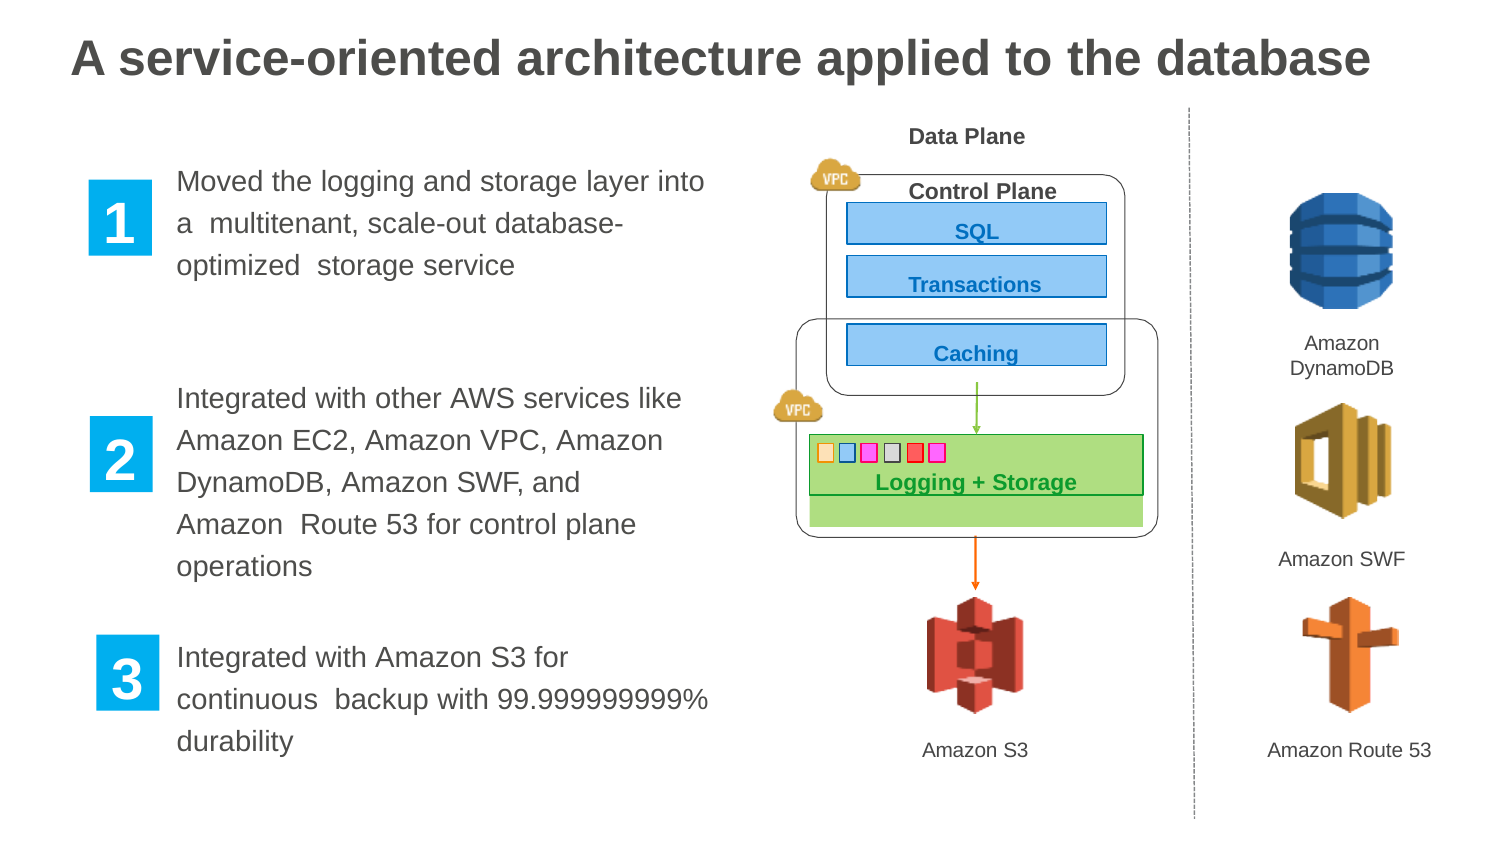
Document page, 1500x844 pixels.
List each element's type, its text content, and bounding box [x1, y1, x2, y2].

text_box Integrated with other AWS services like Amazon EC2, Amazon VPC, Amazon DynamoDB, Amazon SWF, and Amazon Route 53 for control plane operations [174, 370, 697, 583]
text_box [927, 599, 1024, 714]
text_box Amazon SWF [1276, 543, 1410, 571]
text_box [1289, 193, 1393, 309]
text_box Amazon DynamoDB [1286, 327, 1398, 380]
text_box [771, 148, 1159, 591]
text_box [1295, 403, 1392, 519]
text_box [1302, 597, 1399, 713]
text_box 3 [96, 634, 160, 711]
text_box A service-oriented architecture applied to the database Data Plane Control Plane [68, 23, 1399, 204]
text_box Moved the logging and storage layer into a multitenant, scale-out database-optimized storage service [174, 153, 728, 282]
text_box 1 [88, 179, 152, 256]
text_box Integrated with Amazon S3 for continuous backup with 99.999999999% durability [174, 629, 718, 758]
text_box 2 [89, 416, 153, 493]
text_box Amazon Route 53 [1265, 734, 1436, 762]
text_box Amazon S3 [920, 734, 1032, 762]
